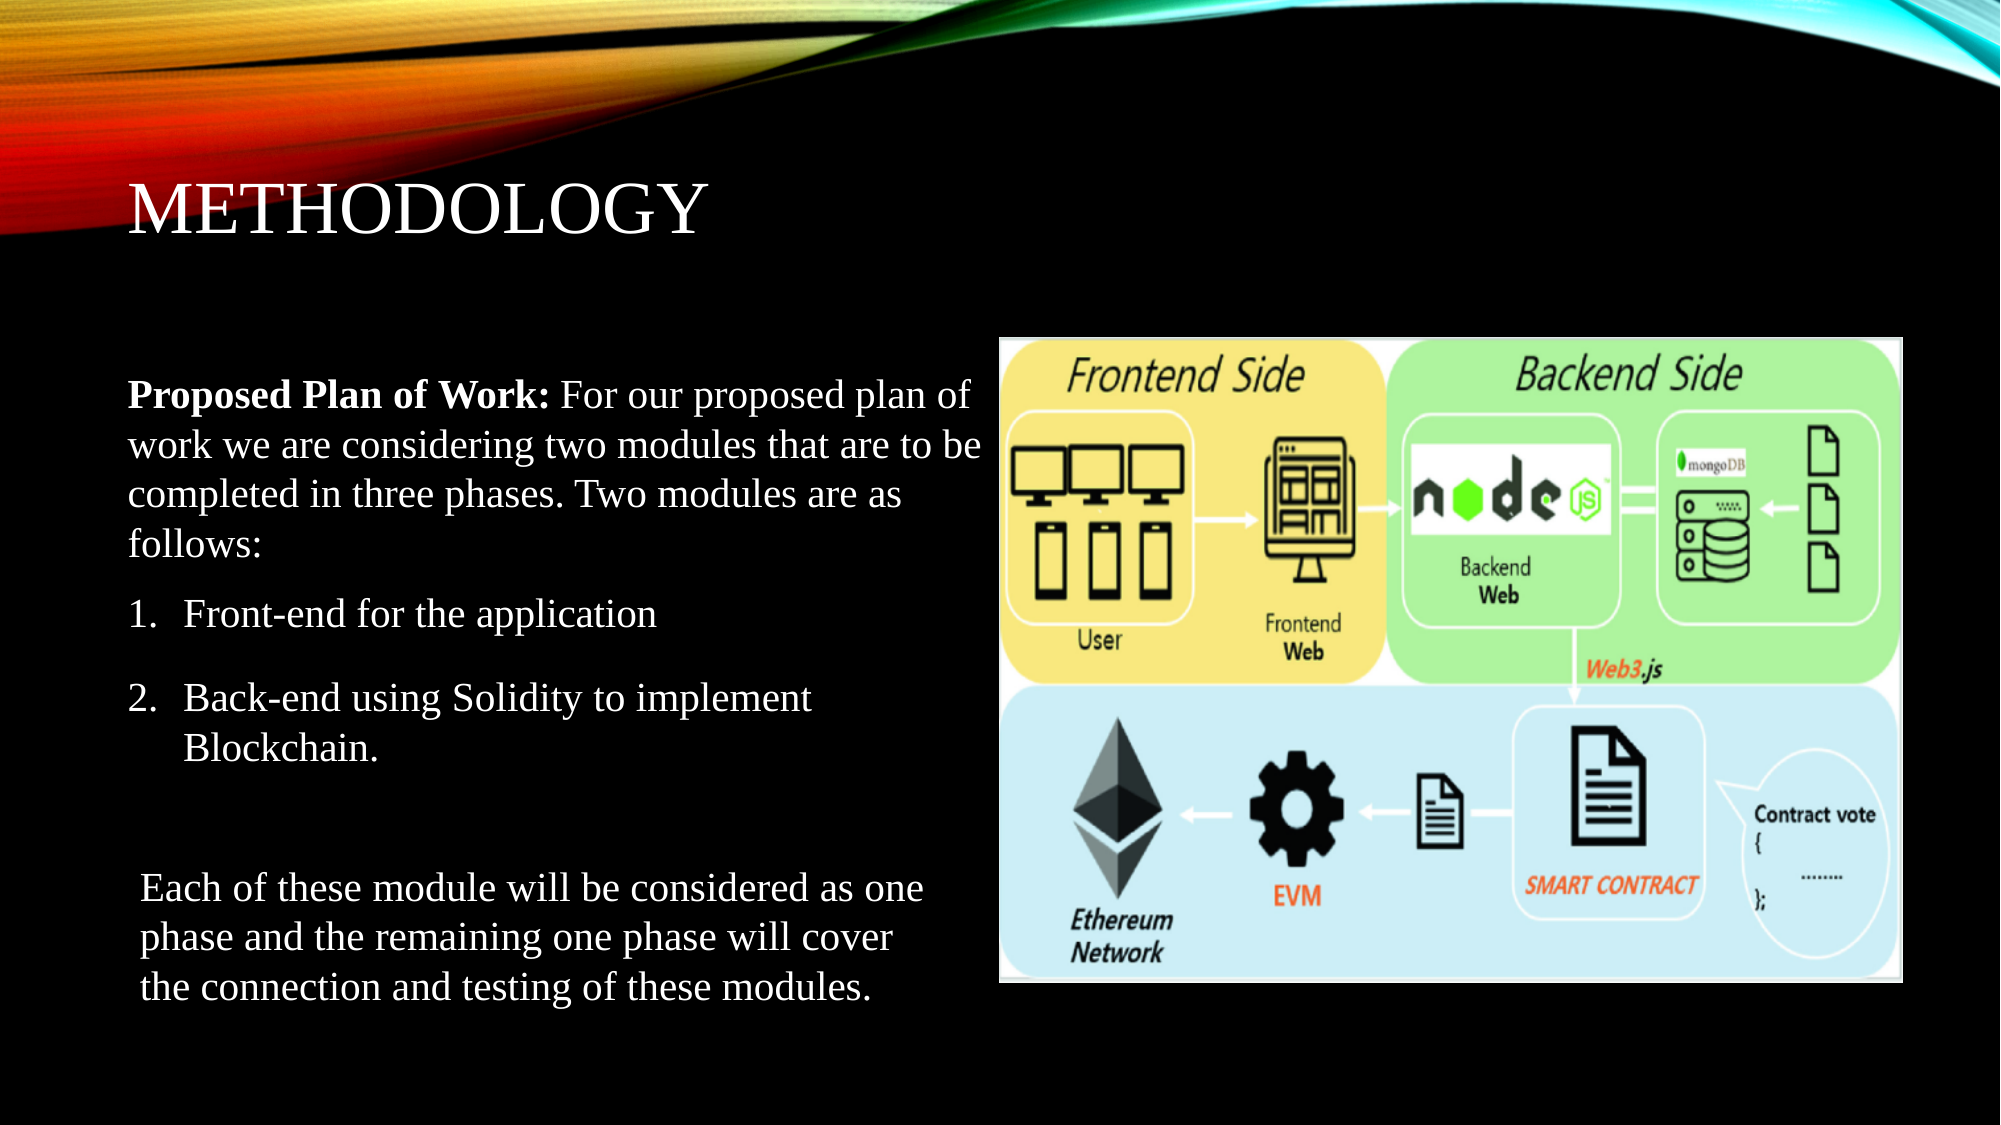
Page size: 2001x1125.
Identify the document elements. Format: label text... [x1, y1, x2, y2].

picture [999, 337, 1903, 983]
title METHODOLOGY [112, 125, 1888, 338]
picture [0, 0, 2000, 237]
list Proposed Plan of Work: For our proposed plan of work we are considering two modules that are to be completed in three phases. Two modules are as follows: Front-end for the application Back-end using Solidity to implement Blockchain. Each of these module will be considered as one phase and the remaining one phase will cover the connection and testing of these modules. [112, 360, 1024, 1021]
